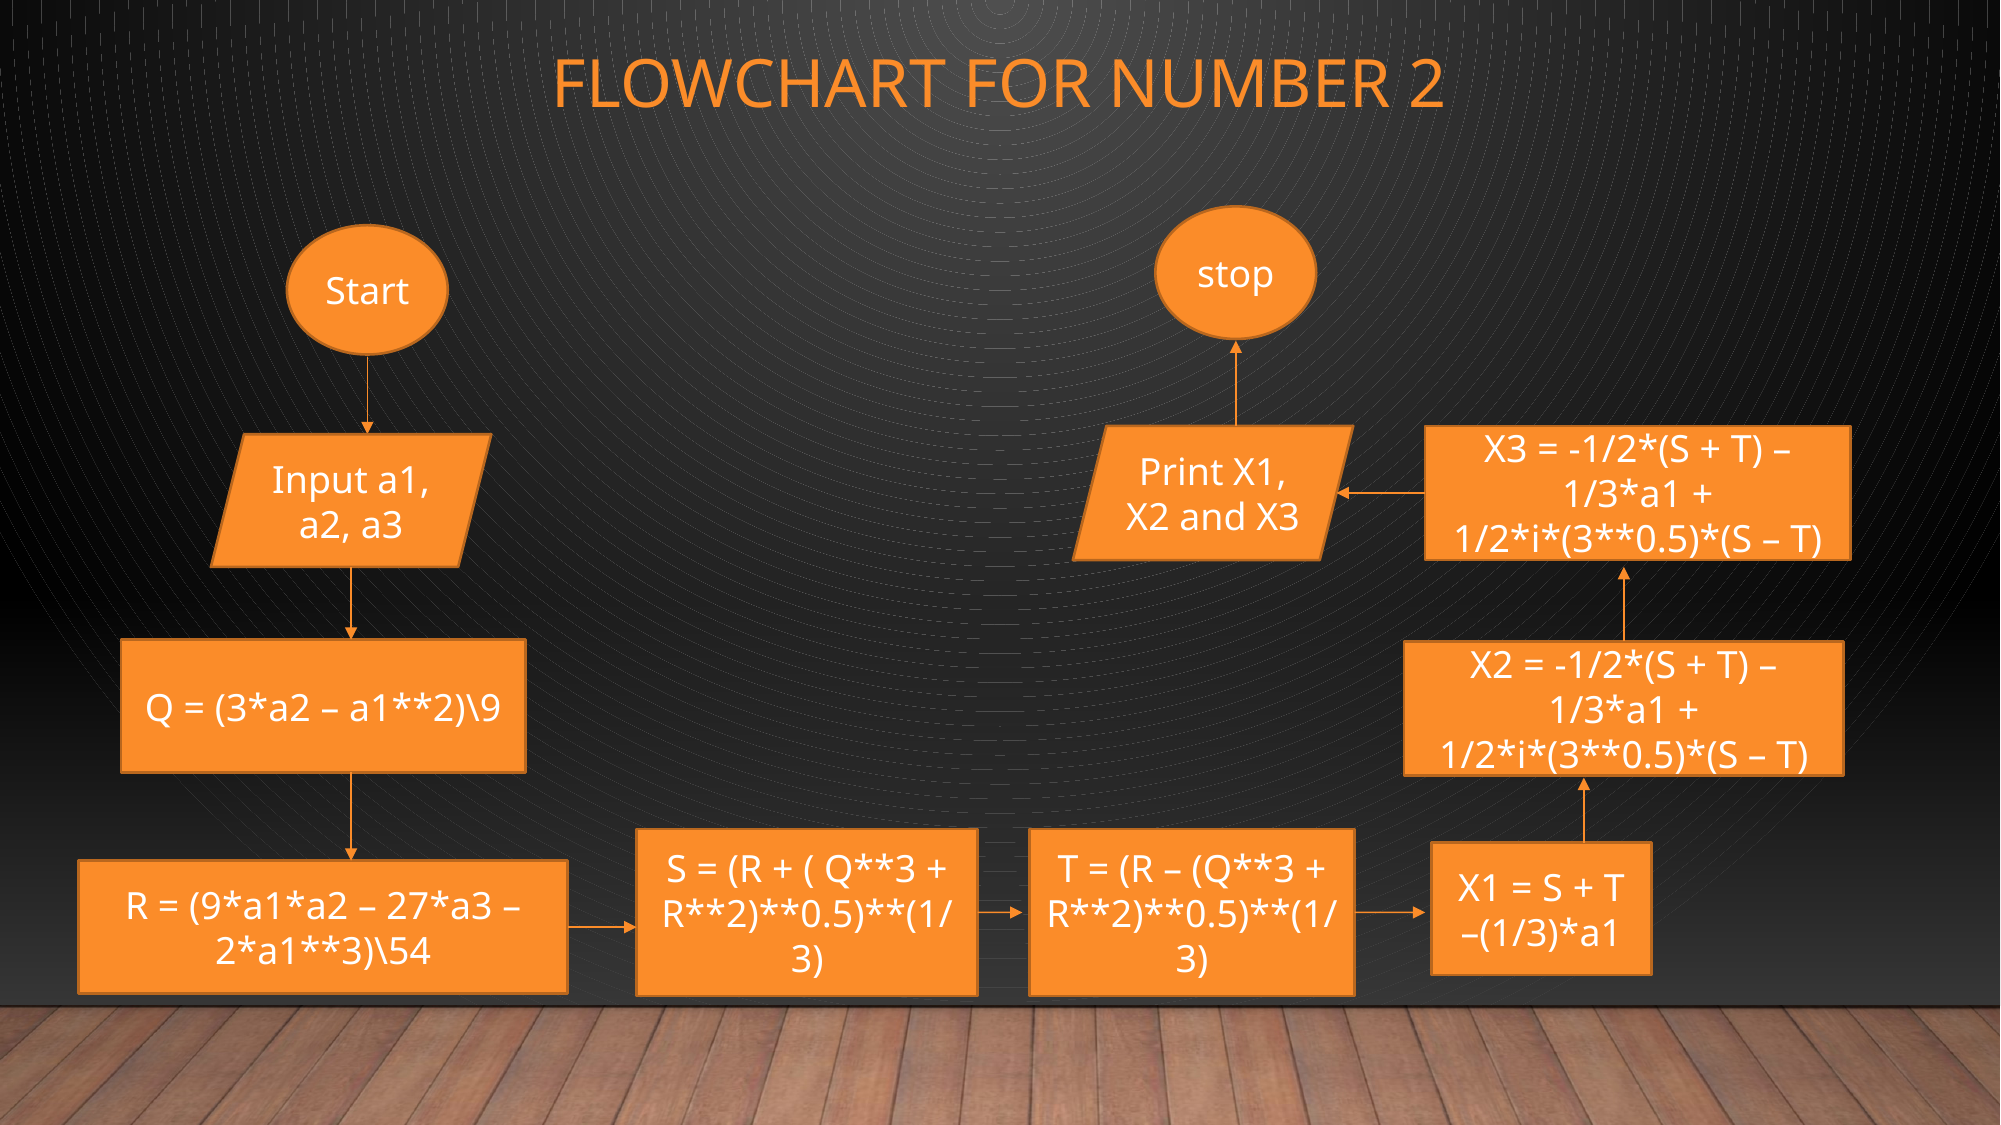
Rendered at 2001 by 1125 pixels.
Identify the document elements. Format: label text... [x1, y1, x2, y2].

text_box Print X1, X2 and X3 [1071, 424, 1355, 562]
text_box X3 = -1/2*(S + T) – 1/3*a1 + 1/2*i*(3**0.5)*(S – T) [1424, 425, 1852, 561]
title FLOWCHART FOR NUMBER 2 [237, 0, 1762, 173]
picture [0, 1005, 2000, 1125]
text_box T = (R – (Q**3 + R**2)**0.5)**(1/3) [1028, 828, 1356, 997]
text_box Input a1, a2, a3 [209, 432, 493, 569]
text_box X2 = -1/2*(S + T) – 1/3*a1 + 1/2*i*(3**0.5)*(S – T) [1403, 640, 1845, 777]
text_box Q = (3*a2 – a1**2)\9 [120, 638, 527, 774]
text_box stop [1154, 205, 1318, 341]
text_box Start [285, 223, 450, 356]
text_box X1 = S + T –(1/3)*a1 [1430, 841, 1653, 976]
list [237, 176, 1811, 957]
text_box S = (R + ( Q**3 + R**2)**0.5)**(1/3) [635, 828, 979, 997]
text_box R = (9*a1*a2 – 27*a3 – 2*a1**3)\54 [77, 859, 569, 995]
